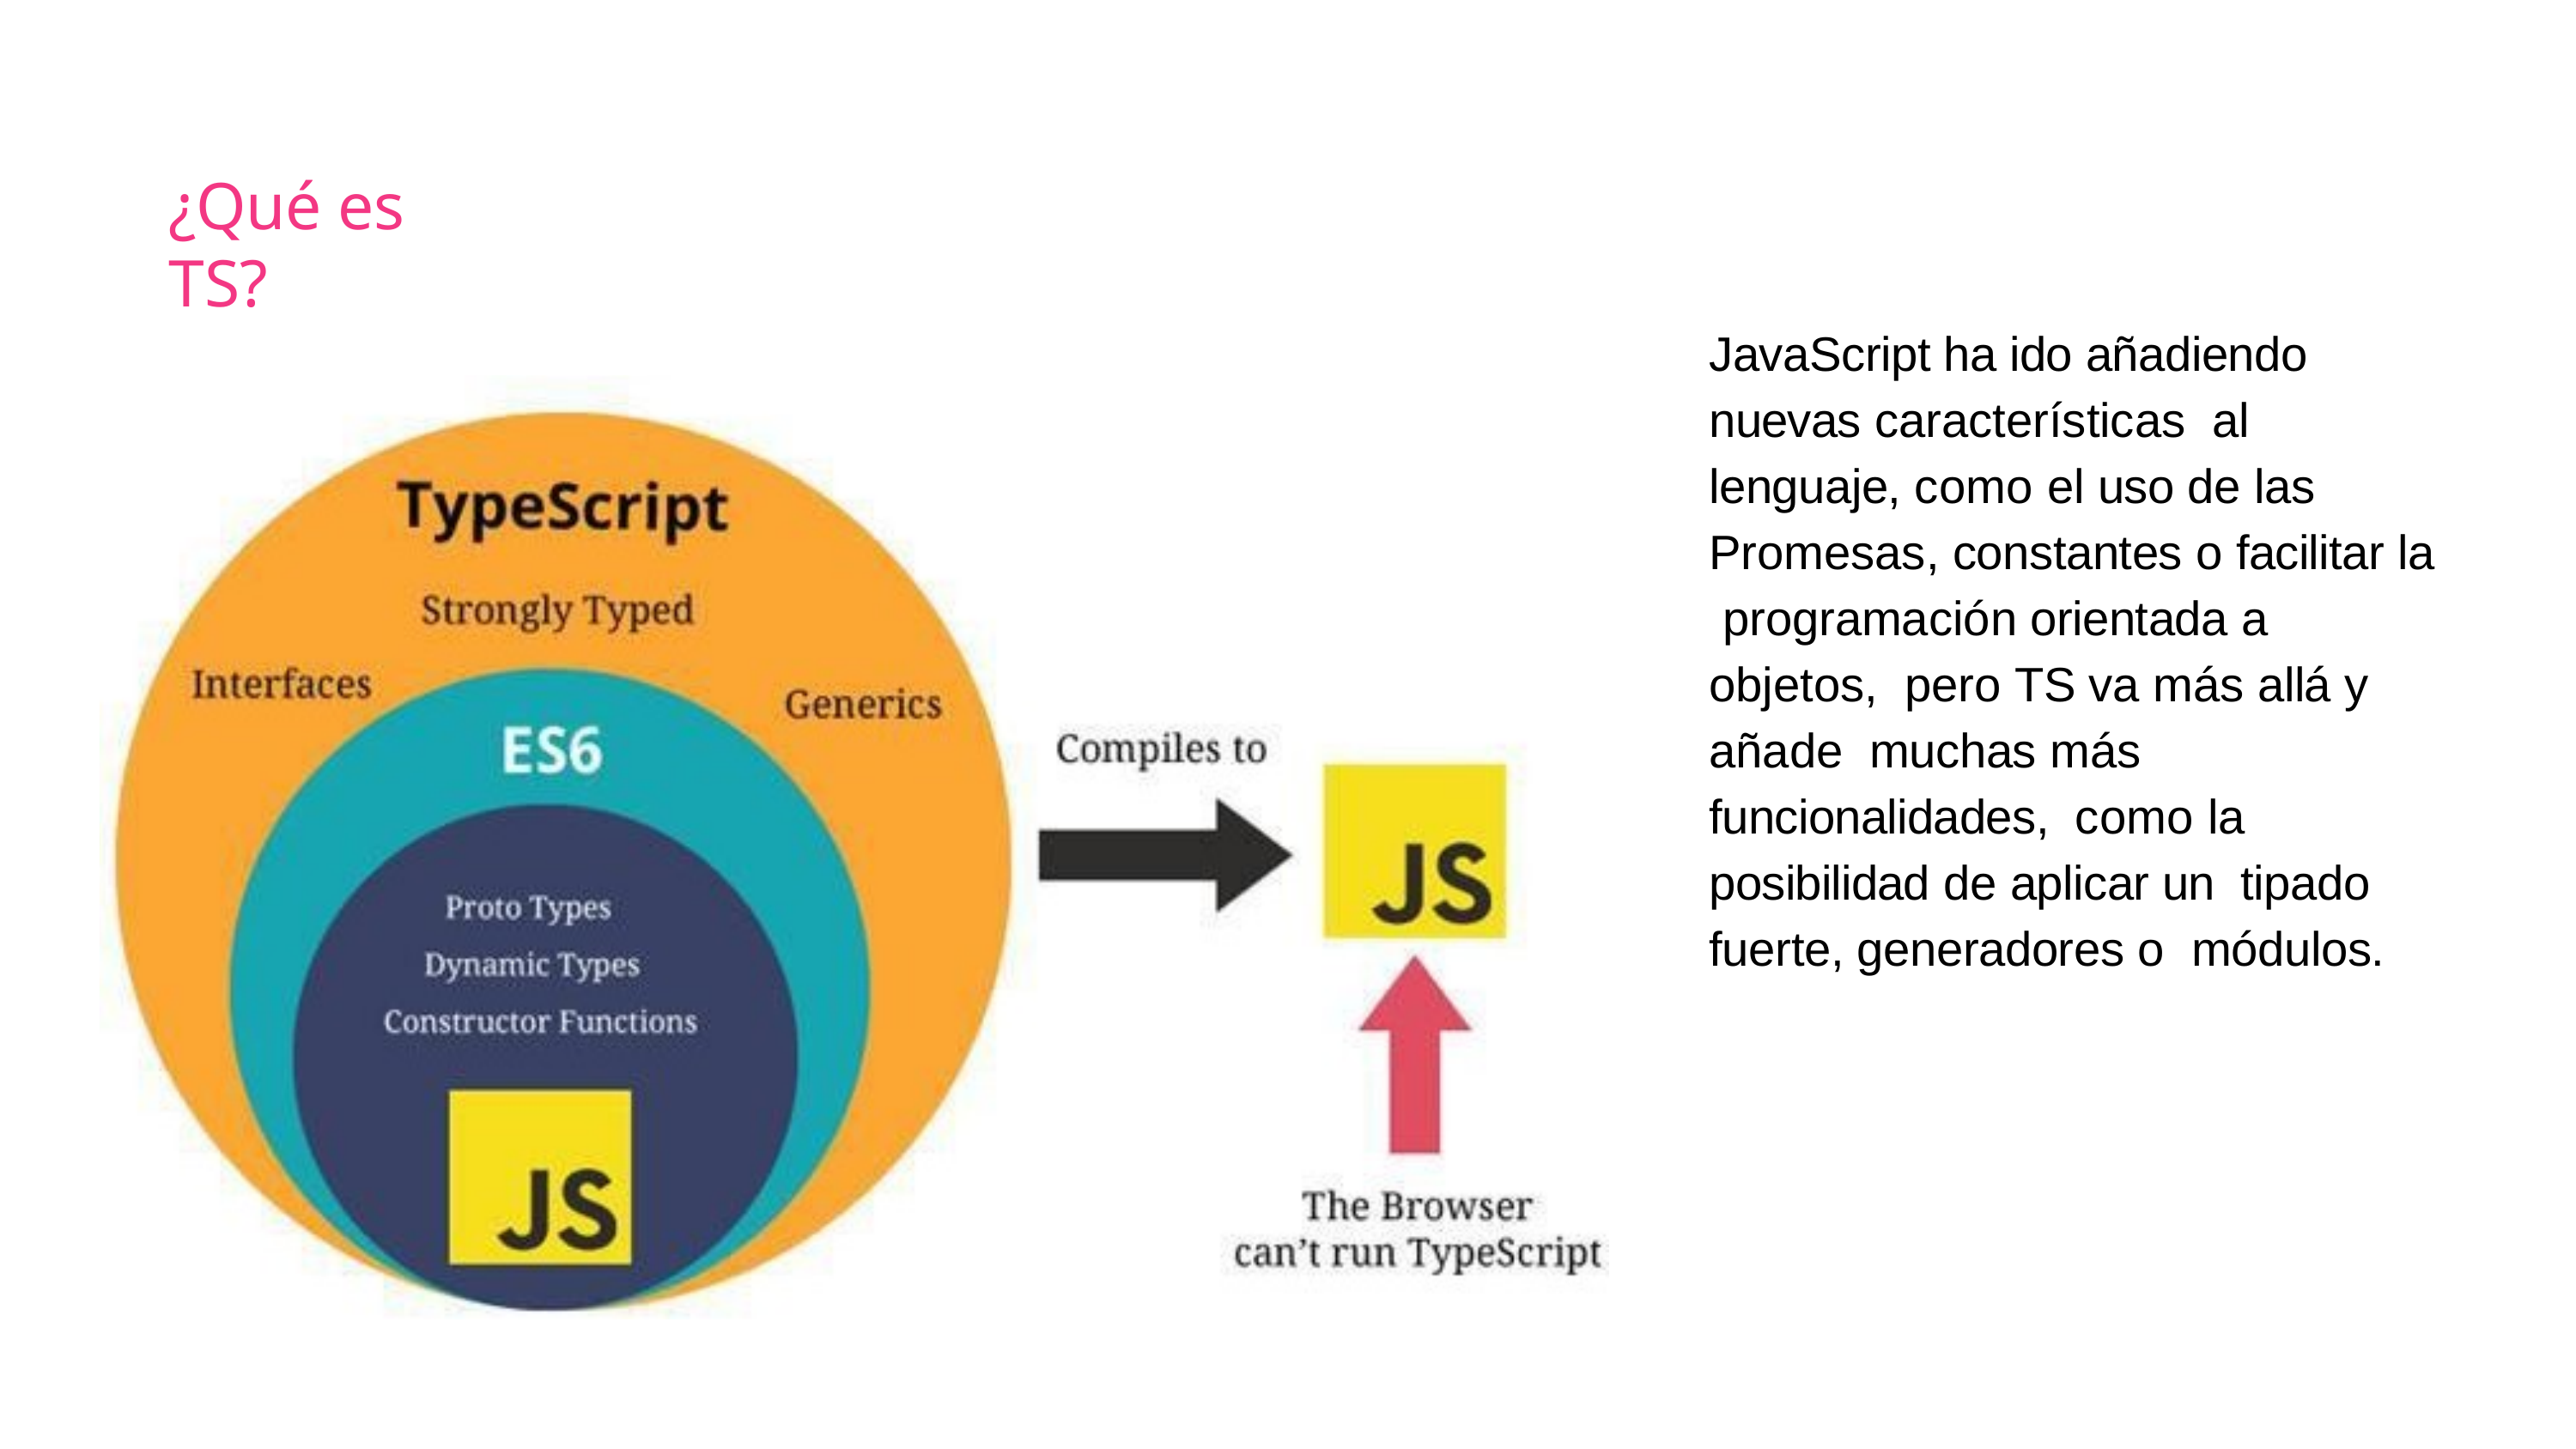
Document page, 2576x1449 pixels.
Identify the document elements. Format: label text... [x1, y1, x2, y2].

title ¿Qué es TS? [167, 163, 508, 375]
text_box [99, 375, 1609, 1319]
text_box JavaScript ha ido añadiendo nuevas características al lenguaje, como el uso de las Promesas, constantes o facilitar la programación orientada a objetos, pero TS va más allá y añade muchas más funcionalidades, como la posibilidad de aplicar un tipado fuerte, generadores o módulos. [1707, 313, 2441, 976]
